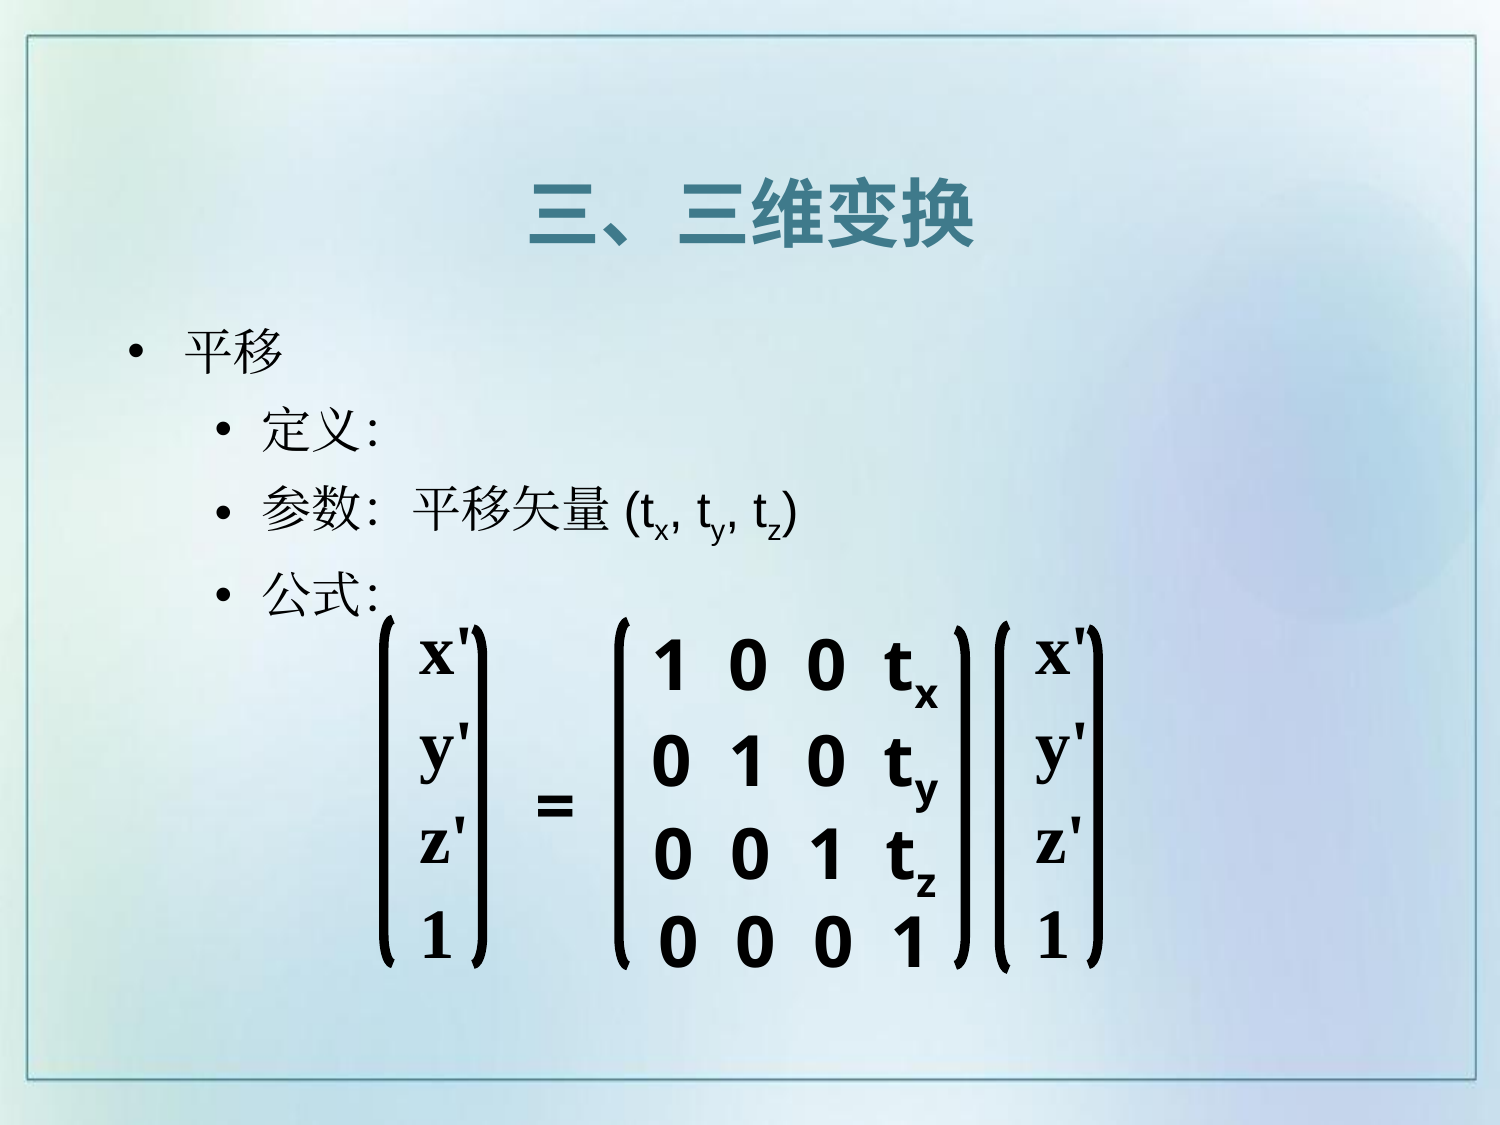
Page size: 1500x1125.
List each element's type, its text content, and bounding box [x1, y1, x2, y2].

list 平移 定义： 参数：平移矢量(tx, ty, tz) 公式： [112, 300, 1331, 954]
text_box 三、三维变换 [49, 158, 1451, 264]
picture [0, 0, 1500, 1125]
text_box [383, 619, 1106, 1000]
